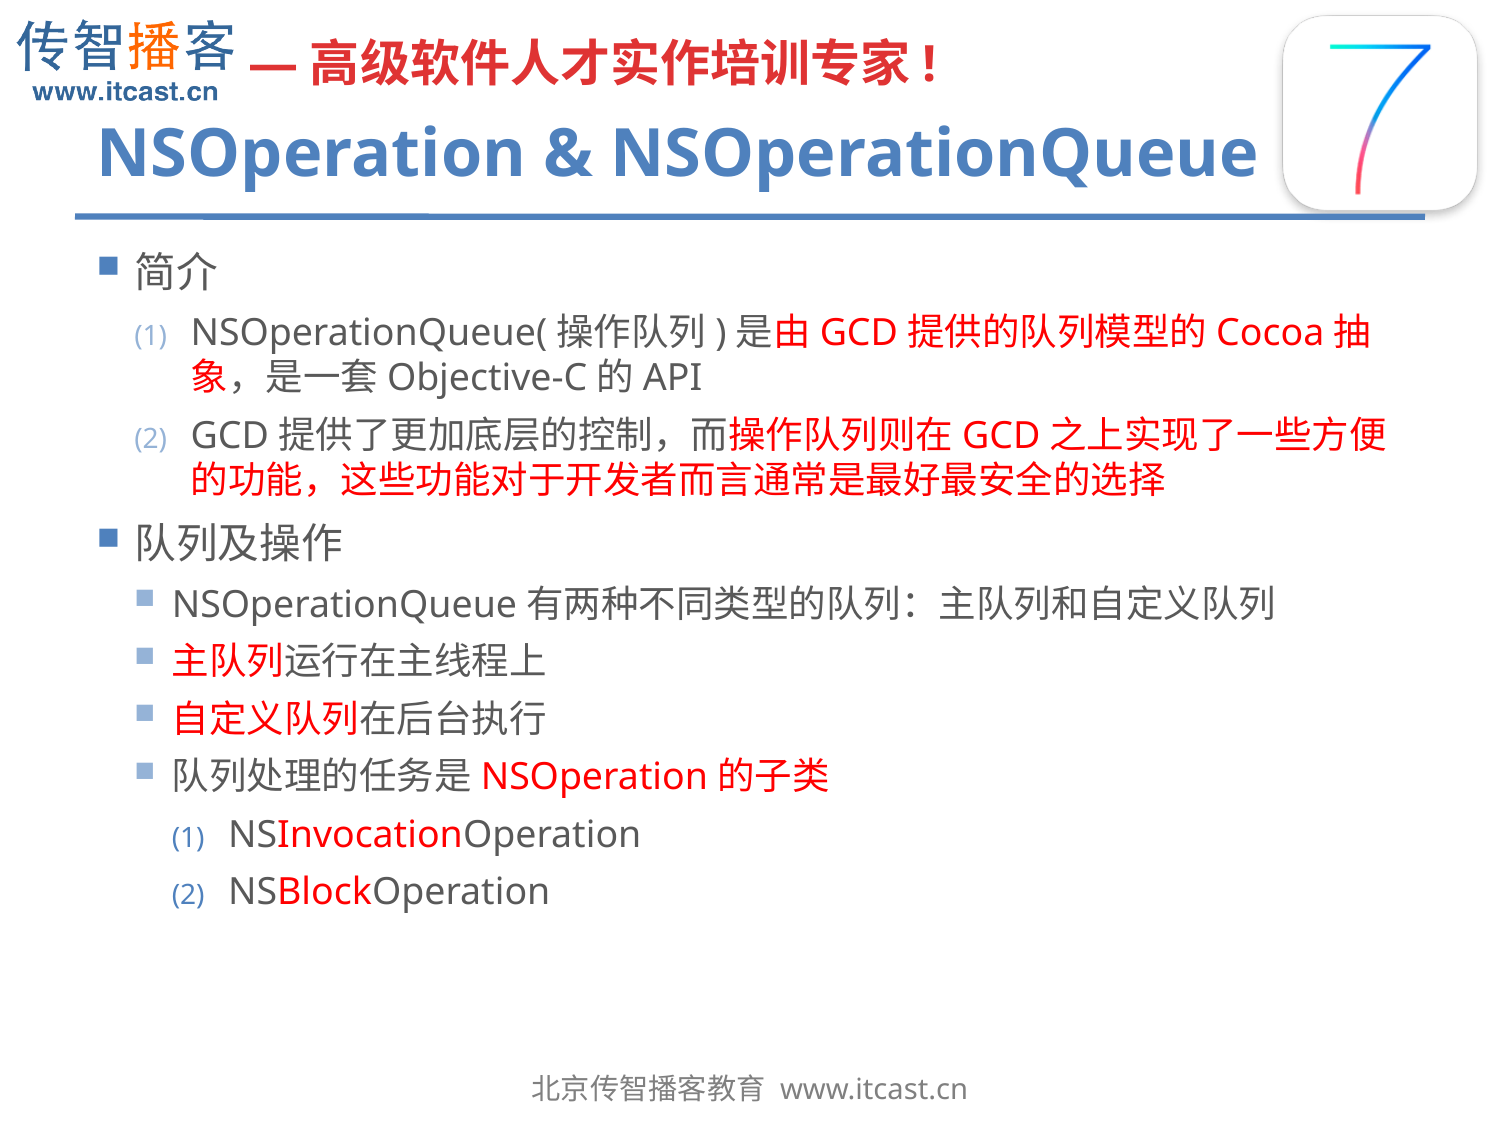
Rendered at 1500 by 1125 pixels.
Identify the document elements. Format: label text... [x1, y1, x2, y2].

picture [16, 19, 234, 101]
title NSOperation & NSOperationQueue [81, 102, 1416, 237]
list 简介 NSOperationQueue(操作队列)是由GCD提供的队列模型的Cocoa抽象，是一套Objective-C的API GCD提供了更加底层的控制，而操作队列则在GCD之上实现了一些方便的功能，这些功能对于开发者而言通常是最好最安全的选择 队列及操作 NSOperationQueue有两种不同类型的队列：主队列和自定义队列 主队列运行在主线程上 自定义队列在后台执行 队列处理的任务是NSOperation的子类 NSInvocationOperation NSBlockOperation [81, 237, 1416, 1005]
picture [1163, 0, 1500, 263]
